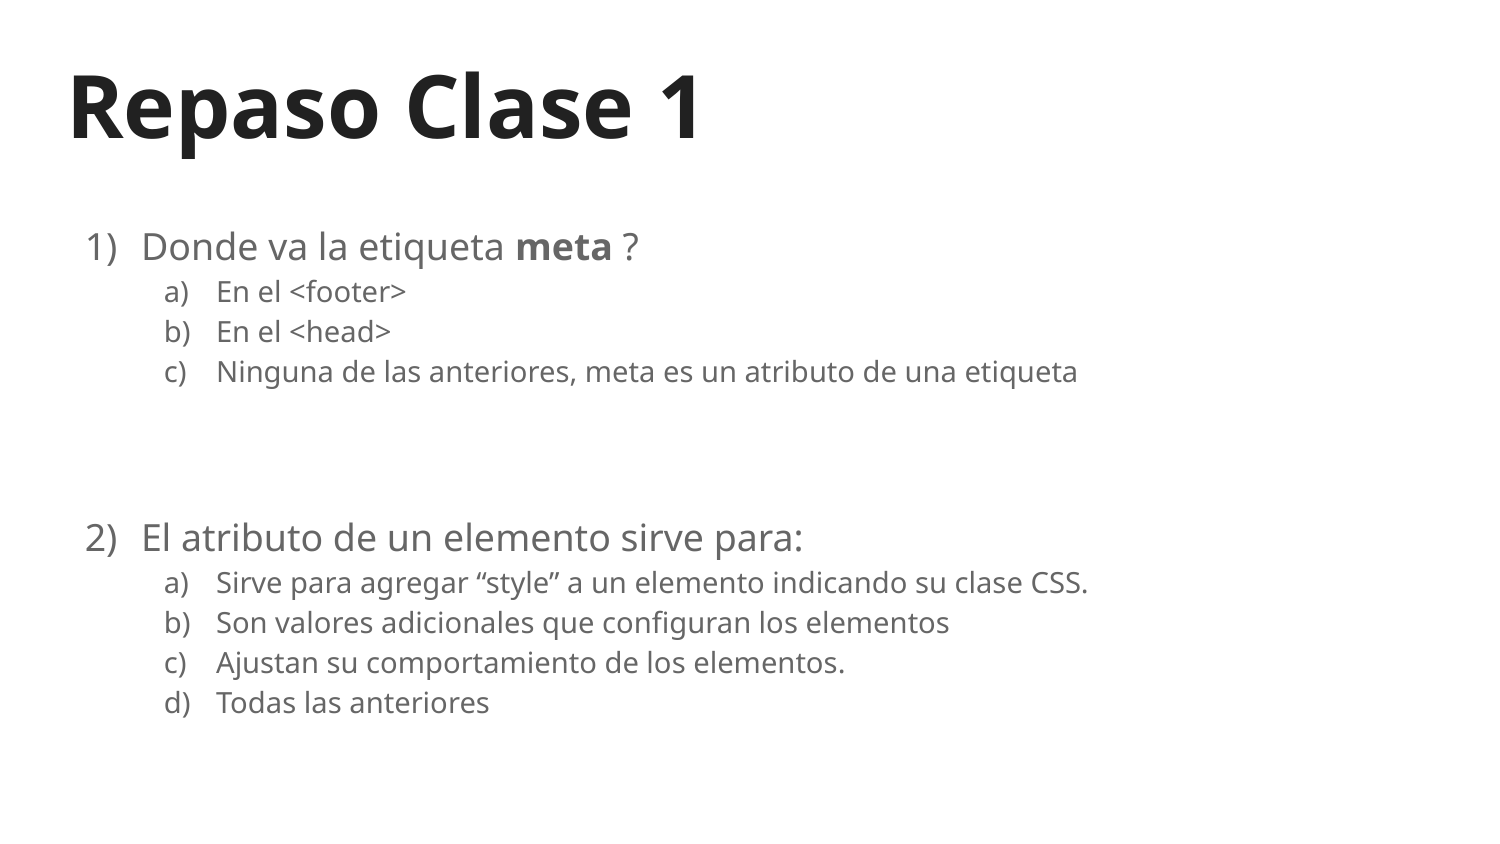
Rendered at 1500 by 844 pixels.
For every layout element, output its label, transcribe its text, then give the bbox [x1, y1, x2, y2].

list Donde va la etiqueta meta ? En el <footer> En el <head> Ninguna de las anteriores, meta es un atributo de una etiqueta El atributo de un elemento sirve para: Sirve para agregar “style” a un elemento indicando su clase CSS. Son valores adicionales que configuran los elementos Ajustan su comportamiento de los elementos. Todas las anteriores [51, 201, 1449, 750]
title Repaso Clase 1 [51, 35, 1449, 167]
